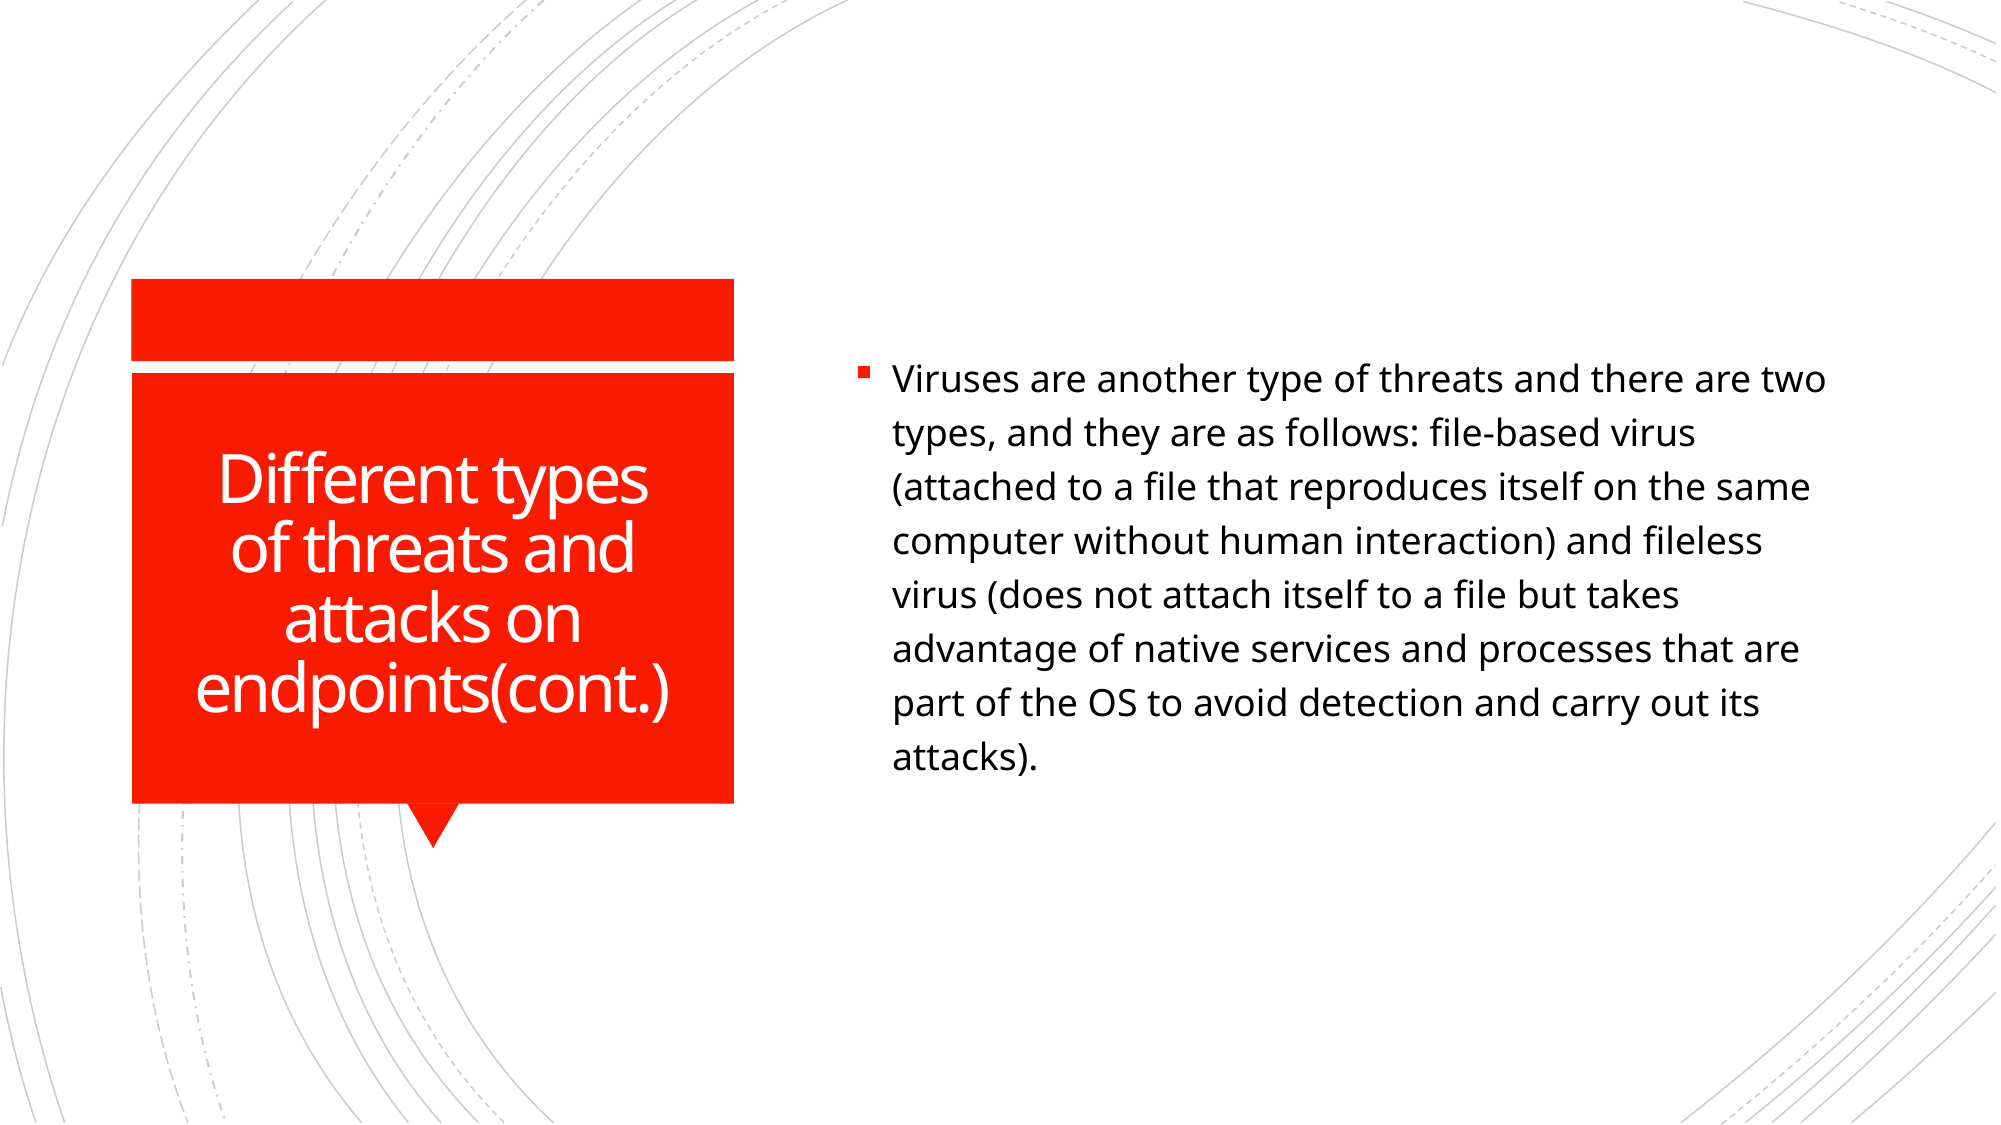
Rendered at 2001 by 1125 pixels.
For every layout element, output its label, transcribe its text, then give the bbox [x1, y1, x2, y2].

title Different types of threats and attacks on endpoints(cont.) [145, 385, 720, 789]
list Viruses are another type of threats and there are two types, and they are as follows: file-based virus (attached to a file that reproduces itself on the same computer without human interaction) and fileless virus (does not attach itself to a file but takes advantage of native services and processes that are part of the OS to avoid detection and carry out its attacks). [839, 131, 1871, 993]
